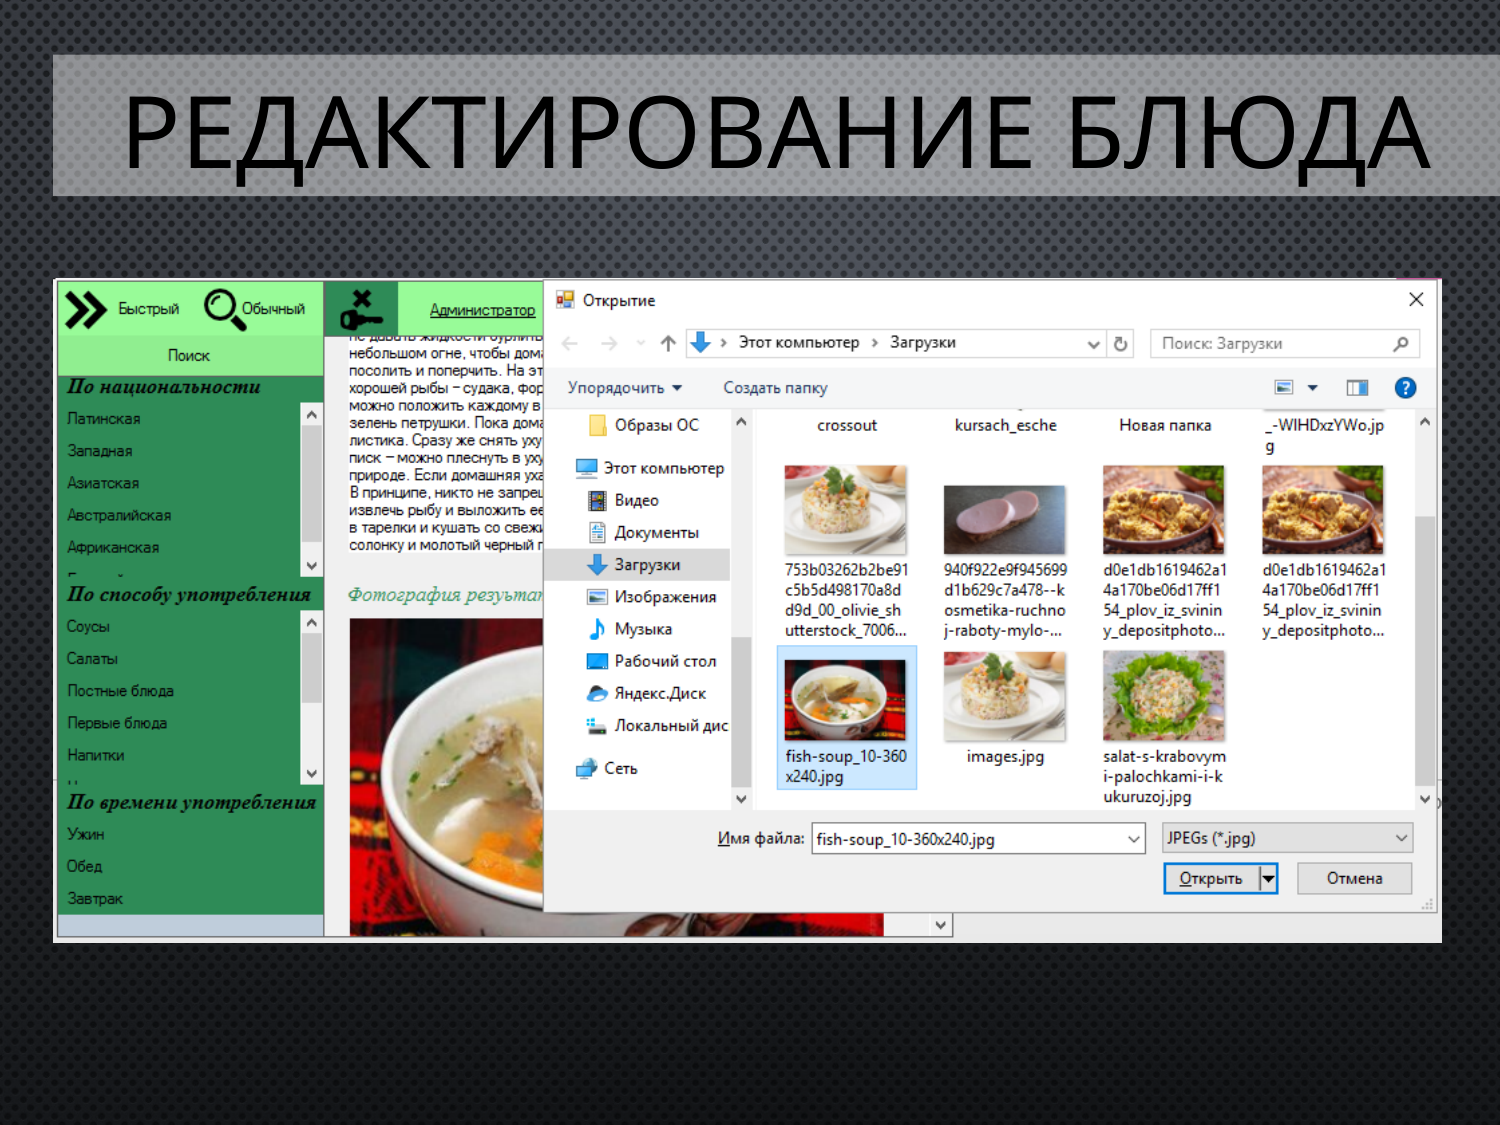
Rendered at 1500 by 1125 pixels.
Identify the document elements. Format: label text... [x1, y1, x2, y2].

title Редактирование Блюда [53, 54, 1500, 197]
picture [52, 278, 1442, 943]
